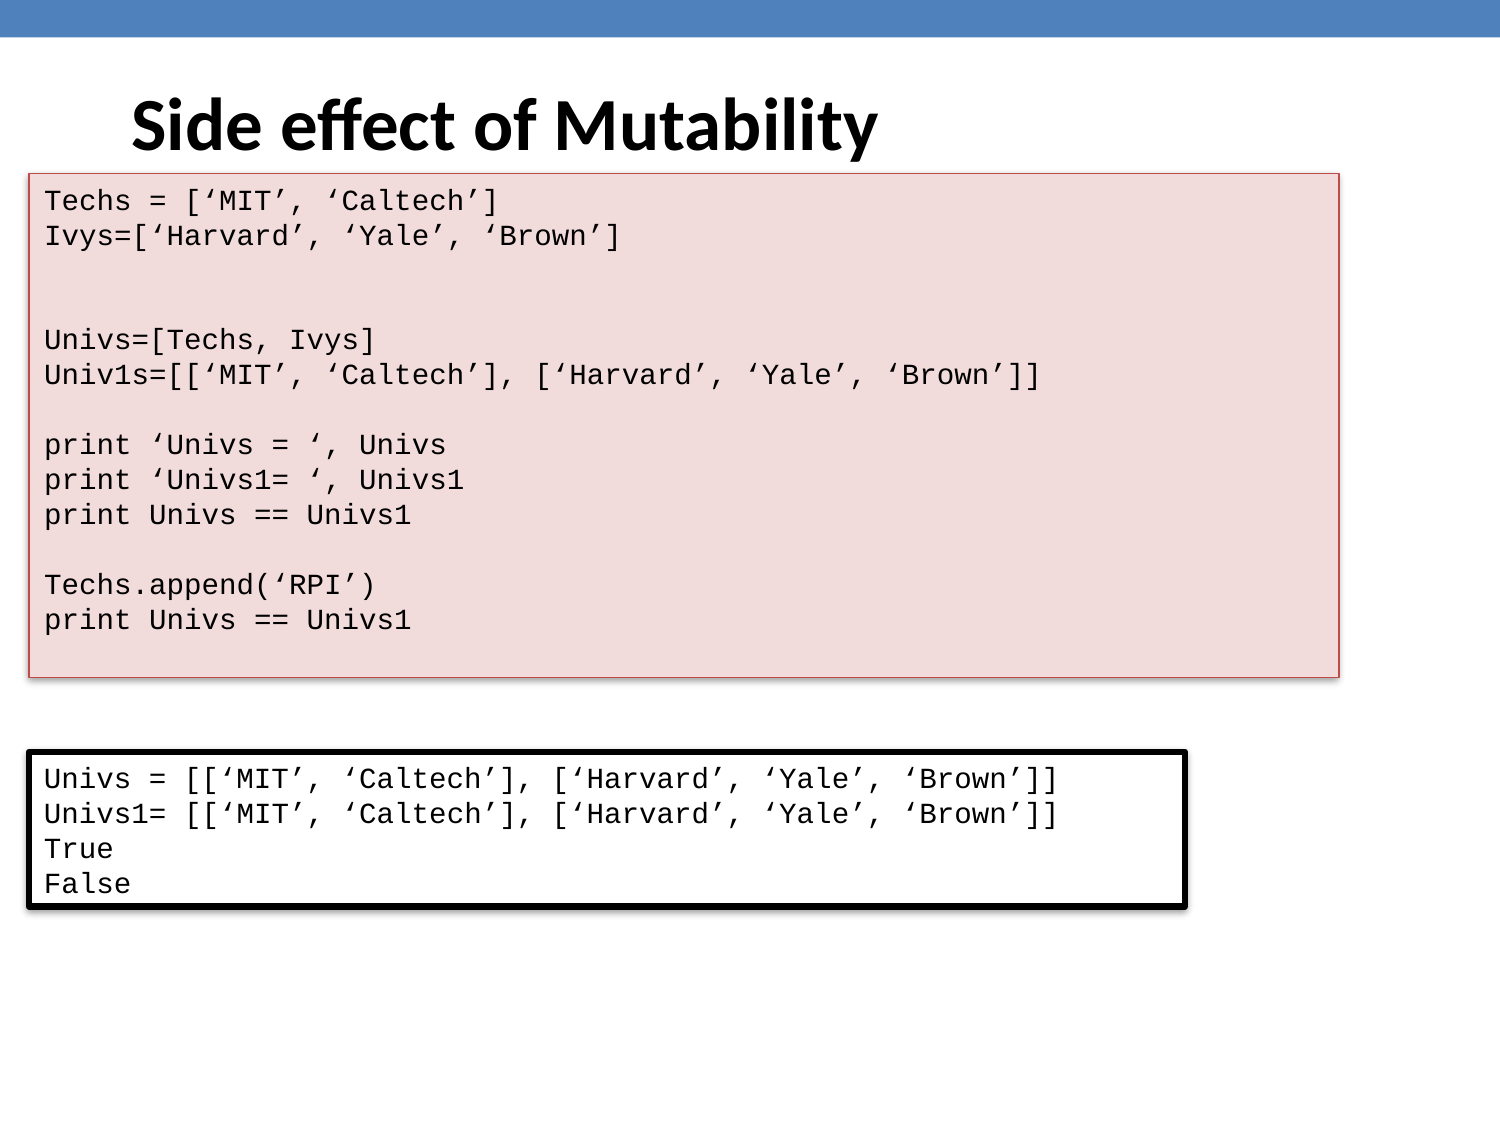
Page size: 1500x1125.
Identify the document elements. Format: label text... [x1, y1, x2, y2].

text_box Univs = [[‘MIT’, ‘Caltech’], [‘Harvard’, ‘Yale’, ‘Brown’]] Univs1= [[‘MIT’, ‘Caltech’], [‘Harvard’, ‘Yale’, ‘Brown’]] True False [28, 751, 1186, 907]
text_box Techs = [‘MIT’, ‘Caltech’] Ivys=[‘Harvard’, ‘Yale’, ‘Brown’] Univs=[Techs, Ivys] Univ1s=[[‘MIT’, ‘Caltech’], [‘Harvard’, ‘Yale’, ‘Brown’]] print ‘Univs = ‘, Univs print ‘Univs1= ‘, Univs1 print Univs == Univs1 Techs.append(‘RPI’) print Univs == Univs1 [28, 173, 1340, 678]
text_box [0, 0, 116, 38]
text_box [1392, 0, 1500, 38]
text_box Side effect of Mutability [116, 0, 1392, 242]
